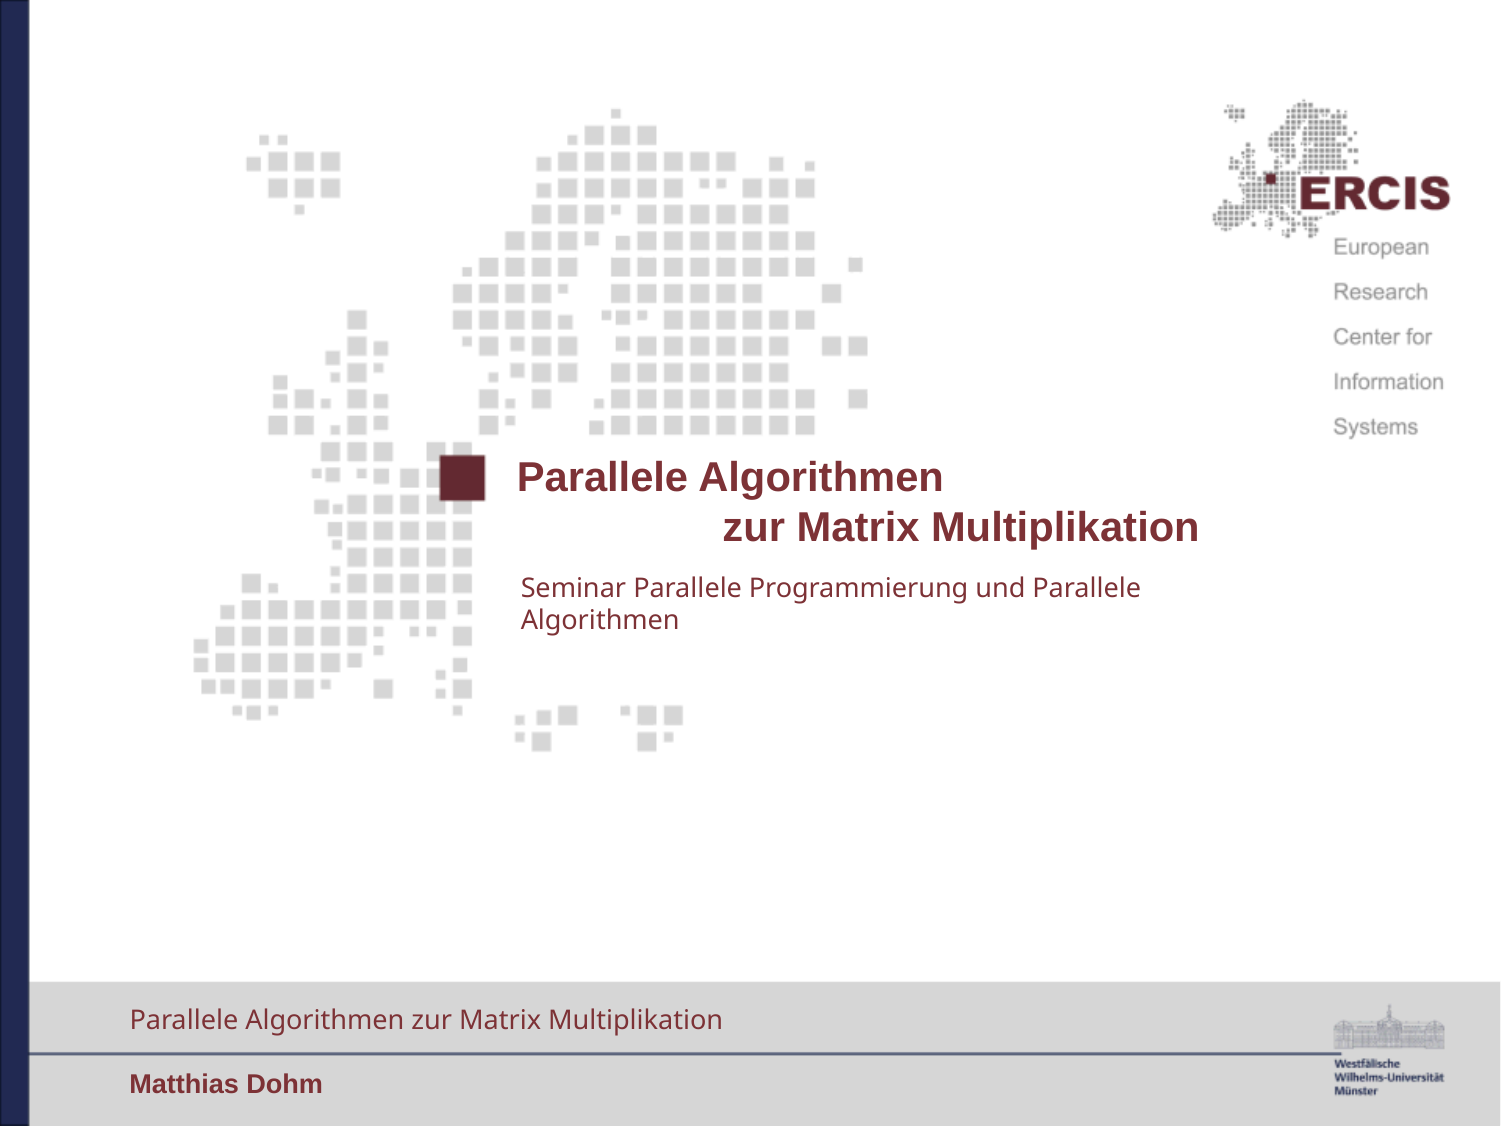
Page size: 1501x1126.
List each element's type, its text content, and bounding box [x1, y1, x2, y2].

text_box Seminar Parallele Programmierung und Parallele Algorithmen [506, 562, 1219, 693]
picture [0, 0, 1501, 1126]
text_box Parallele Algorithmen zur Matrix Multiplikation [502, 442, 1215, 646]
